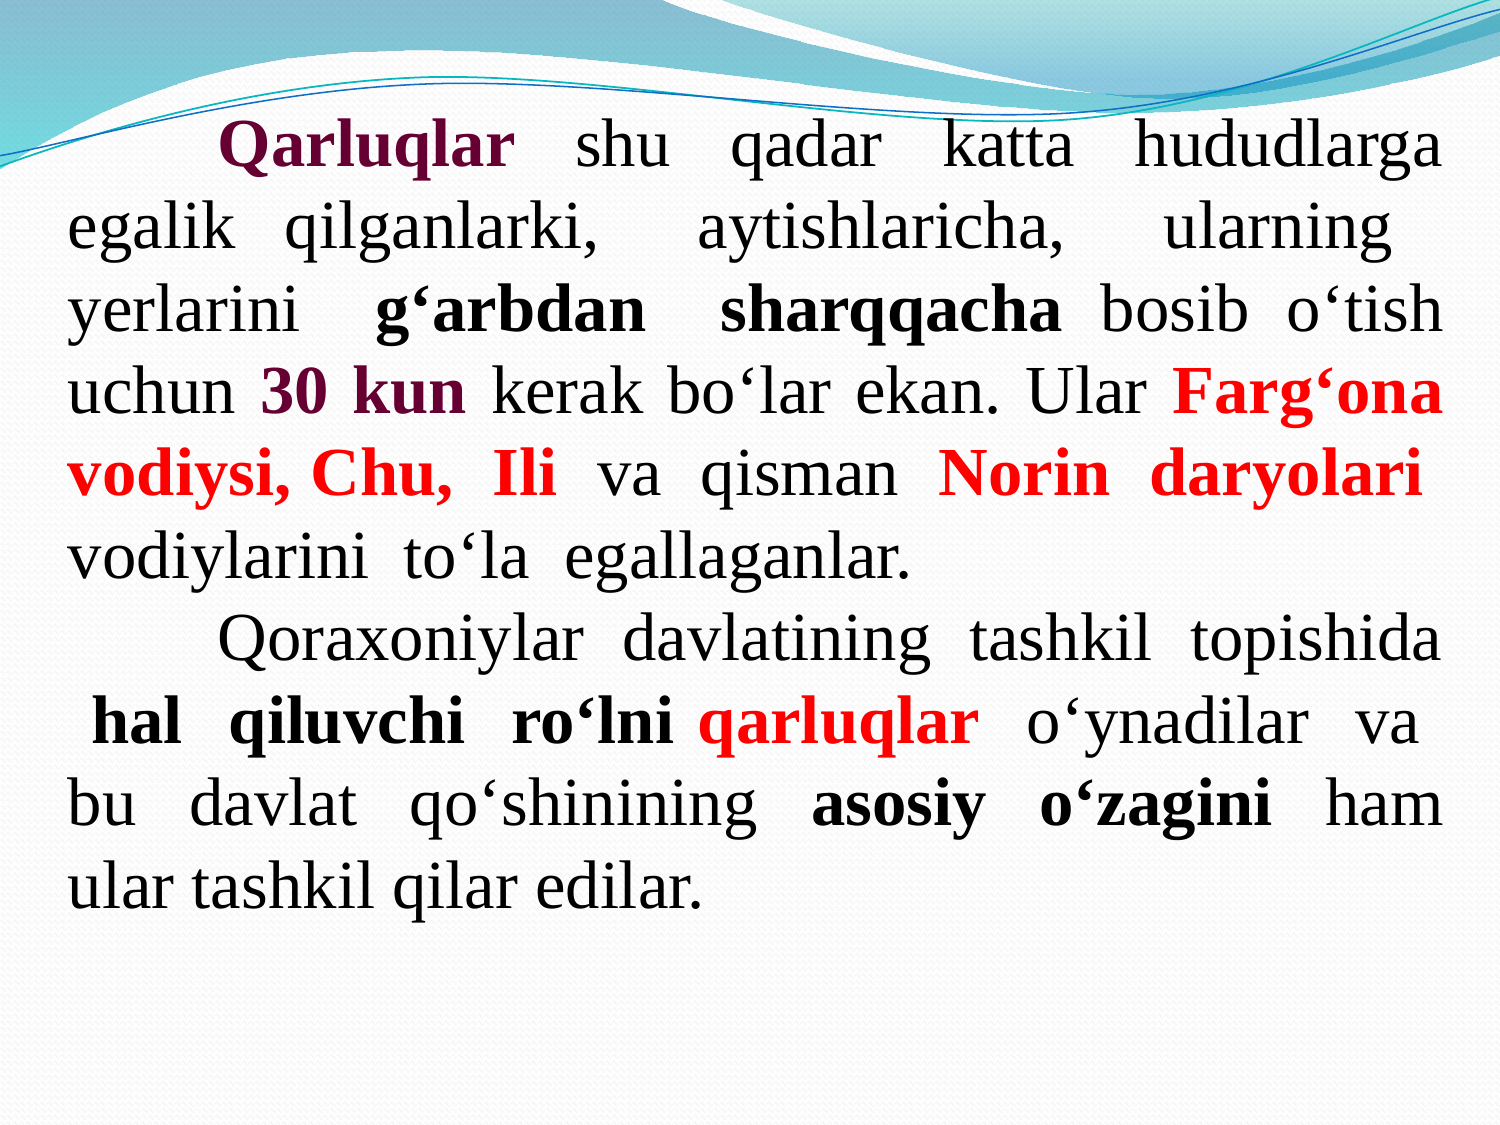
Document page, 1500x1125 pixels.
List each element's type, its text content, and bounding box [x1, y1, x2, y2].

text_box Qarluqlar shu qadar katta hududlarga egalik qilganlarki, aytishlaricha, ularning yerlarini g‘arbdan sharqqacha bosib o‘tish uchun 30 kun kerak bo‘lar ekan. Ular Farg‘ona vodiysi, Chu, Ili va qisman Norin daryolari vodiylarini to‘la egallaganlar. Qoraxoniylar davlatining tashkil topishida hal qiluvchi ro‘lni qarluqlar o‘ynadilar va bu davlat qo‘shinining asosiy o‘zagini ham ular tashkil qilar edilar. [53, 89, 1459, 930]
